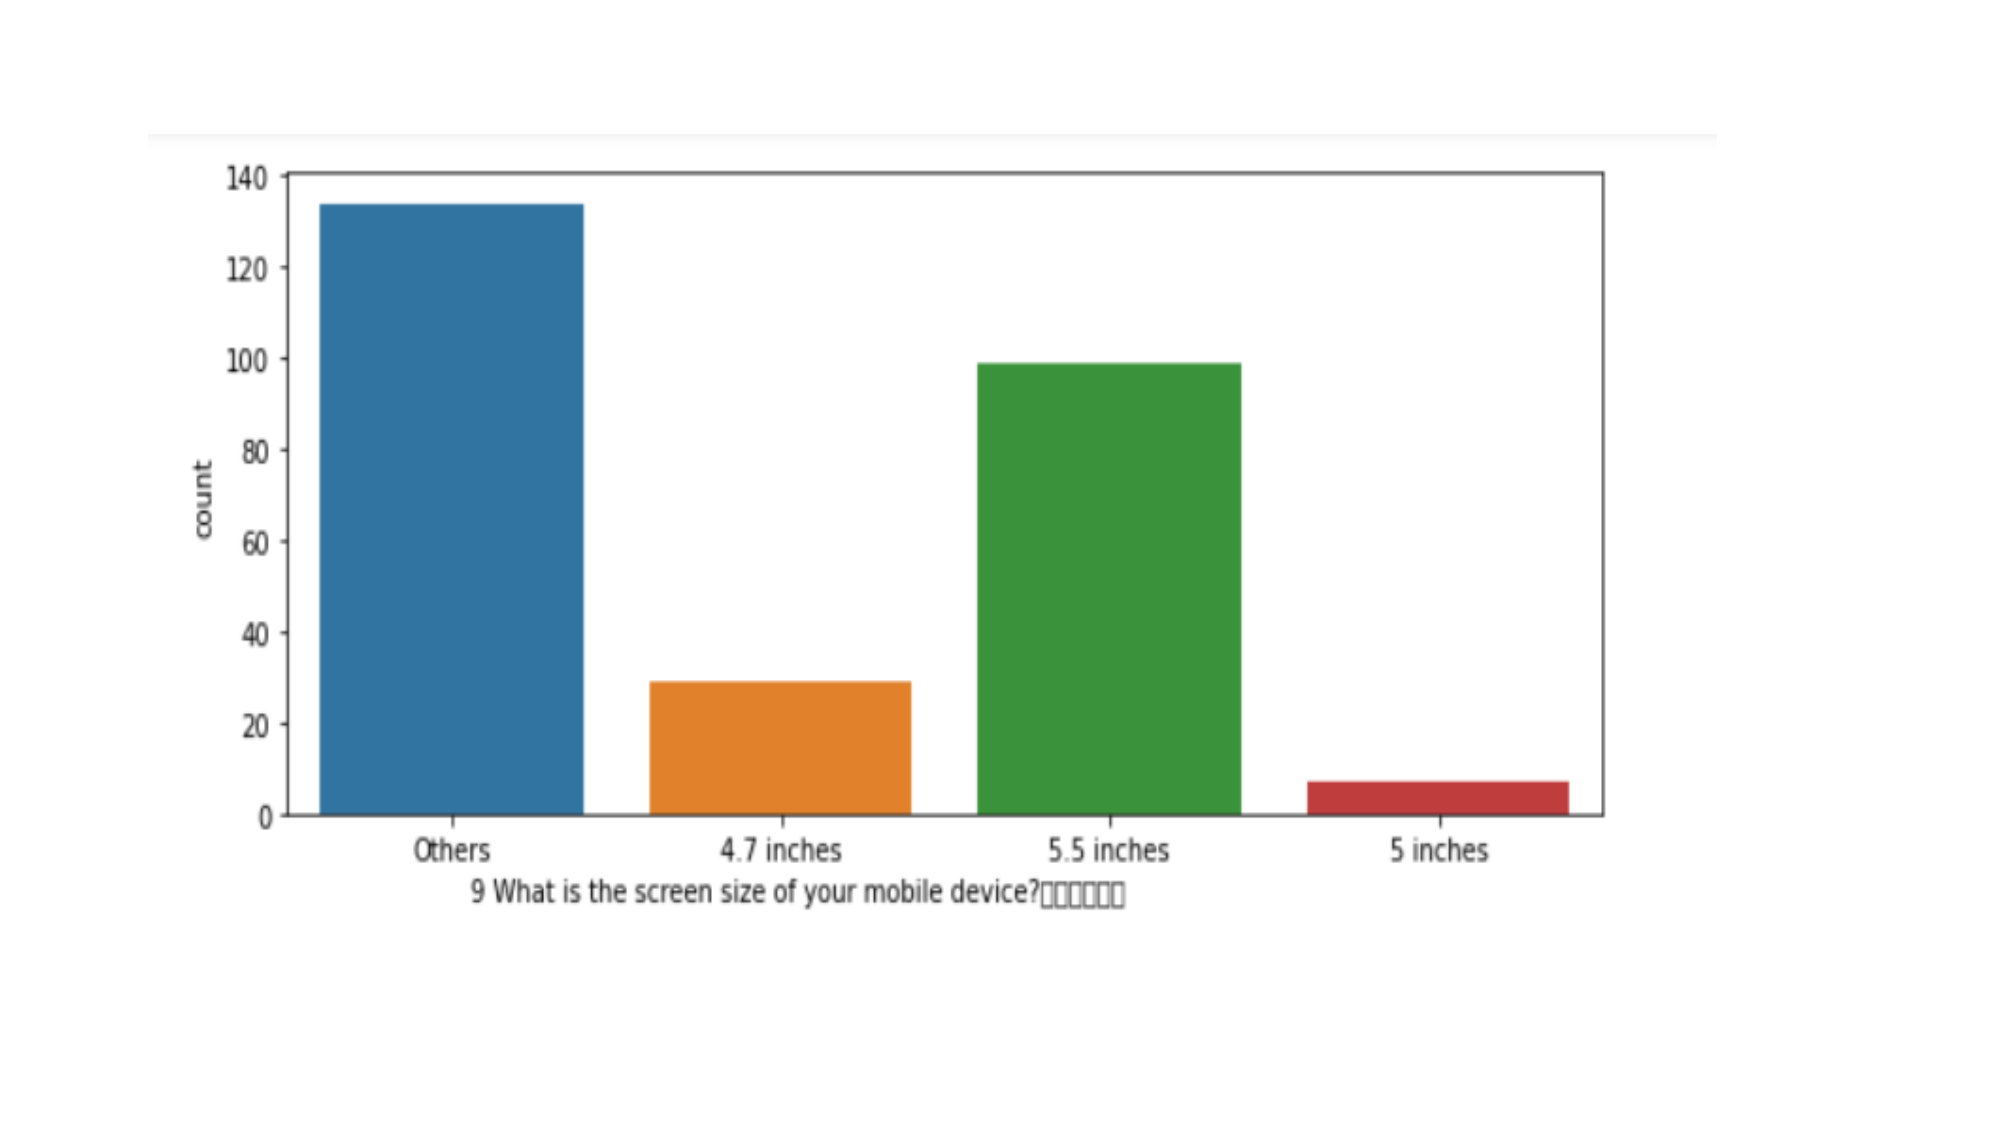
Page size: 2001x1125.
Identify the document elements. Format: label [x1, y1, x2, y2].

picture [148, 134, 1718, 955]
